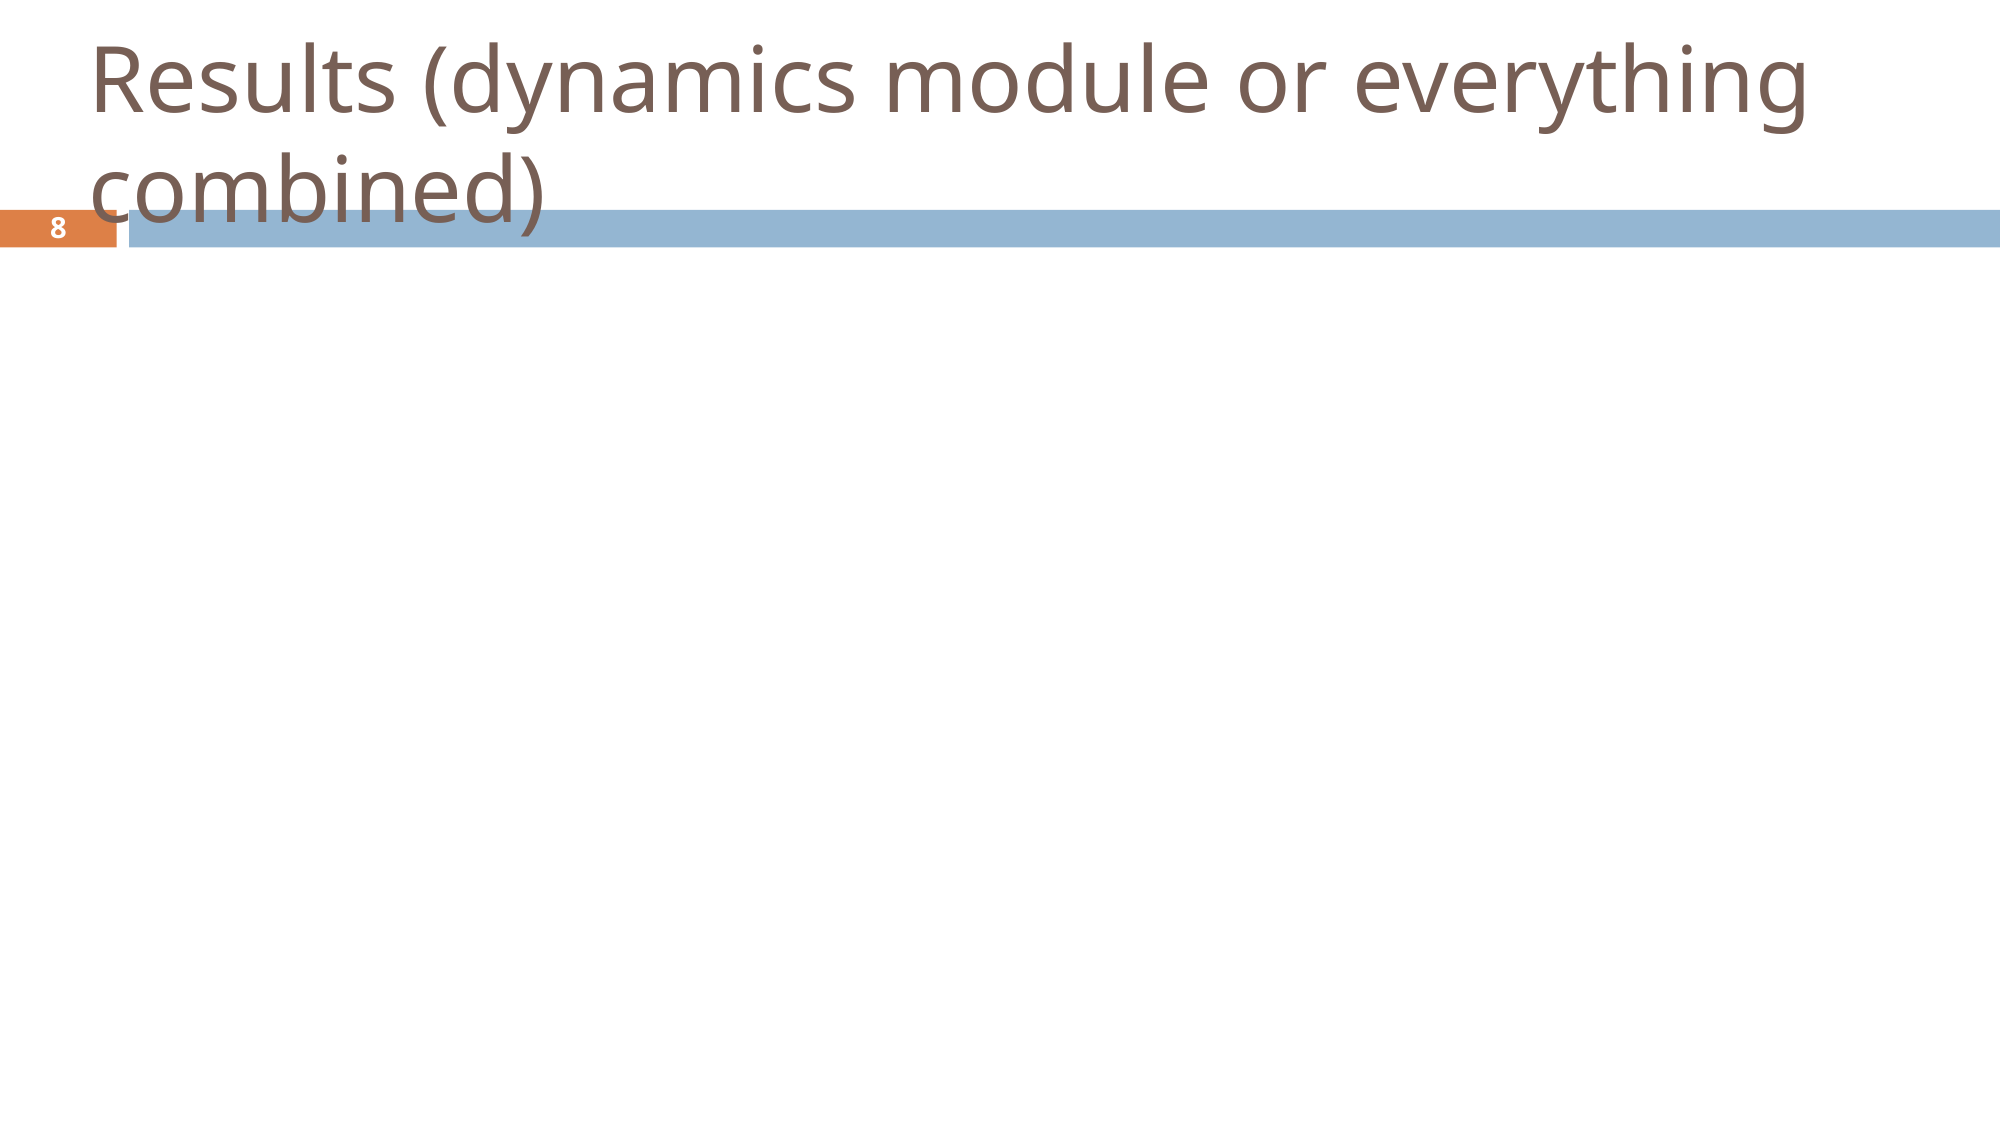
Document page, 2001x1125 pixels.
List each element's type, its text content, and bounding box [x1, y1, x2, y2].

title Results (dynamics module or everything combined) [73, 53, 1972, 209]
slide_number 8 [0, 208, 117, 249]
